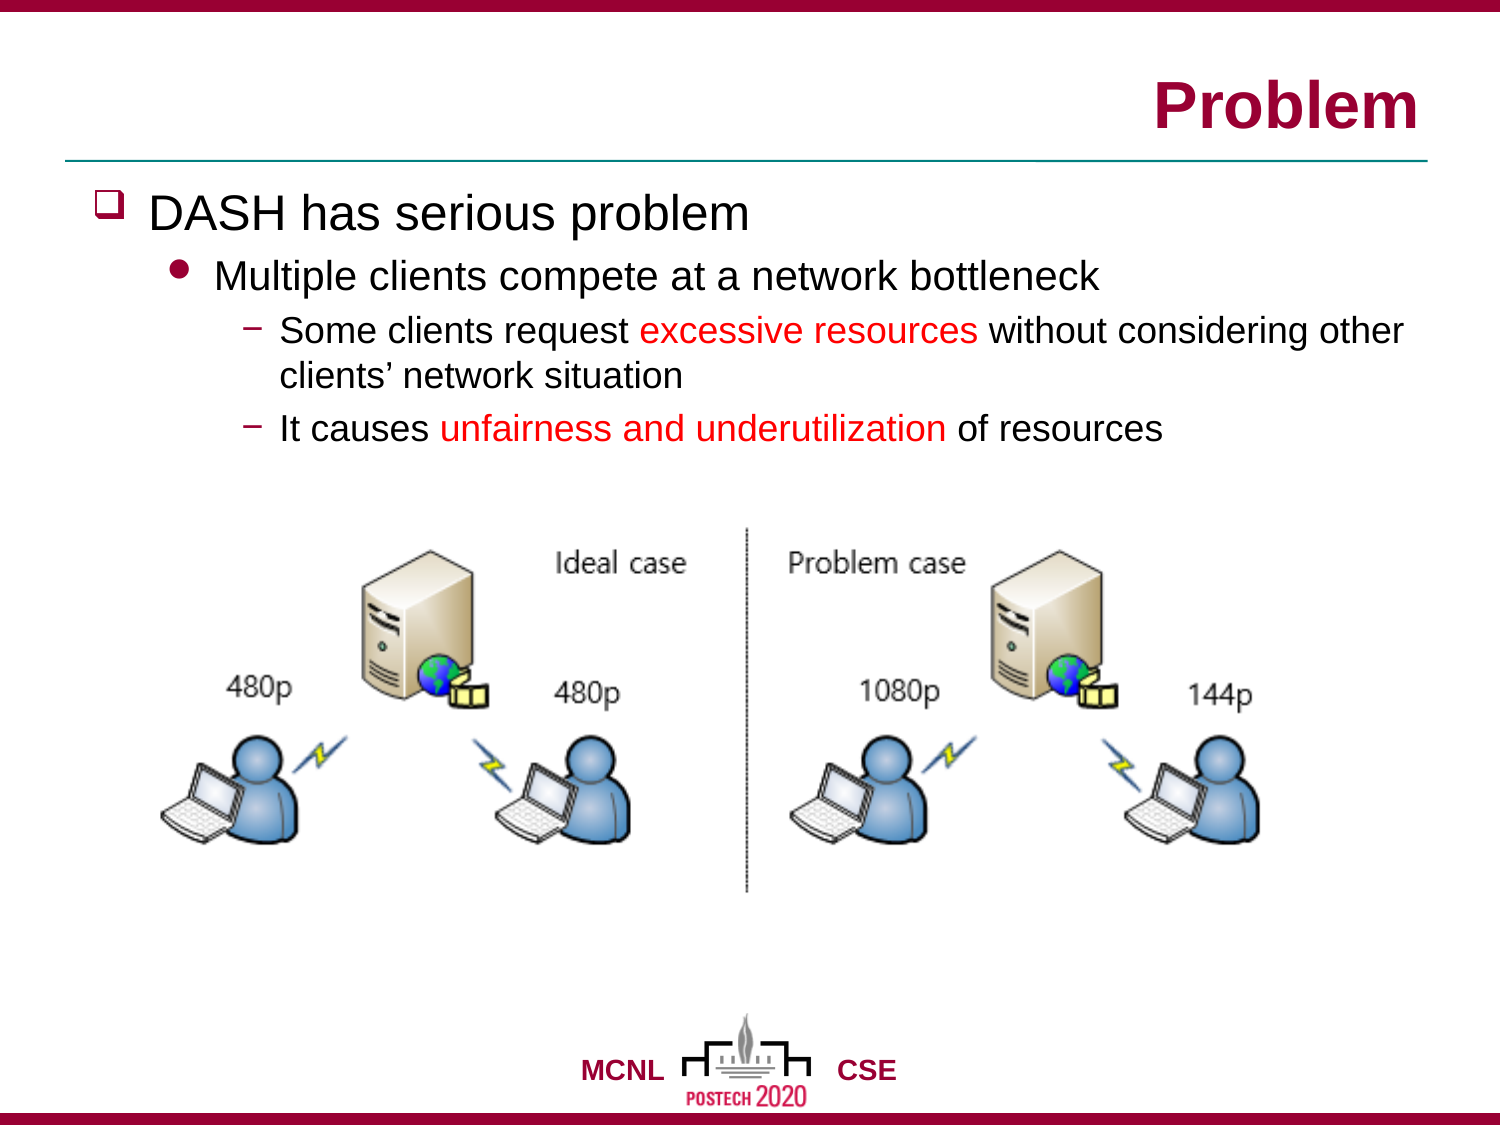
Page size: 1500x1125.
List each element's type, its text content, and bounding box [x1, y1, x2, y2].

picture [672, 1024, 820, 1111]
list DASH has serious problem Multiple clients compete at a network bottleneck Some clients request excessive resources without considering other clients’ network situation It causes unfairness and underutilization of resources [76, 172, 1427, 1024]
title Problem [74, 36, 1436, 150]
picture [159, 522, 1296, 906]
